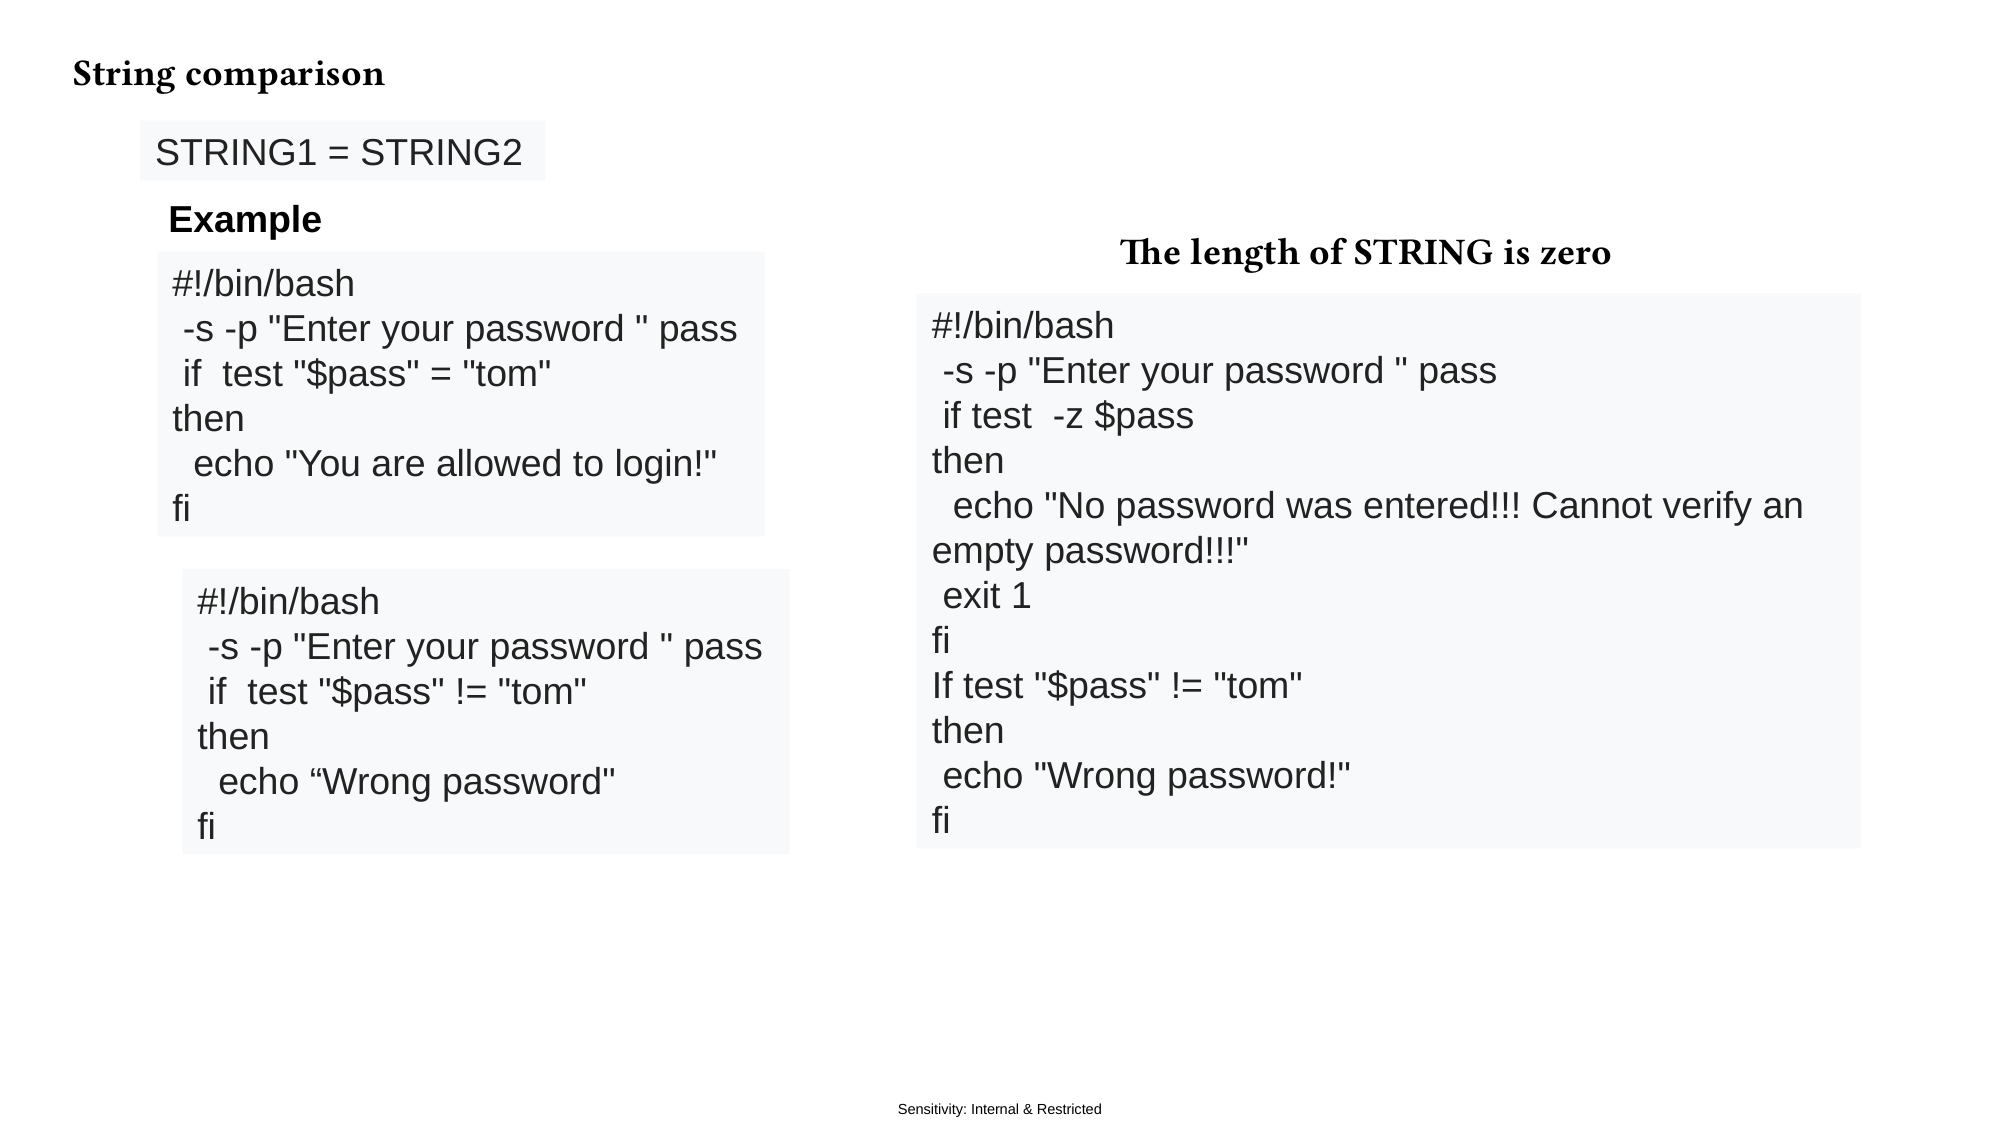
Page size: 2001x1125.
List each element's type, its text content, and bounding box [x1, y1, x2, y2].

text_box #!/bin/bash -s -p "Enter your password " pass if test "$pass" != "tom" then echo “Wrong password" fi [182, 569, 790, 855]
text_box The length of STRING is zero [1105, 219, 1628, 280]
text_box STRING1 = STRING2 [140, 120, 546, 181]
text_box Example [153, 187, 338, 248]
text_box String comparison [58, 40, 401, 101]
text_box #!/bin/bash -s -p "Enter your password " pass if test -z $pass then echo "No password was entered!!! Cannot verify an empty password!!!" exit 1 fi If test "$pass" != "tom" then echo "Wrong password!" fi [916, 293, 1862, 849]
text_box #!/bin/bash -s -p "Enter your password " pass if test "$pass" = "tom" then echo "You are allowed to login!" fi [157, 251, 765, 537]
